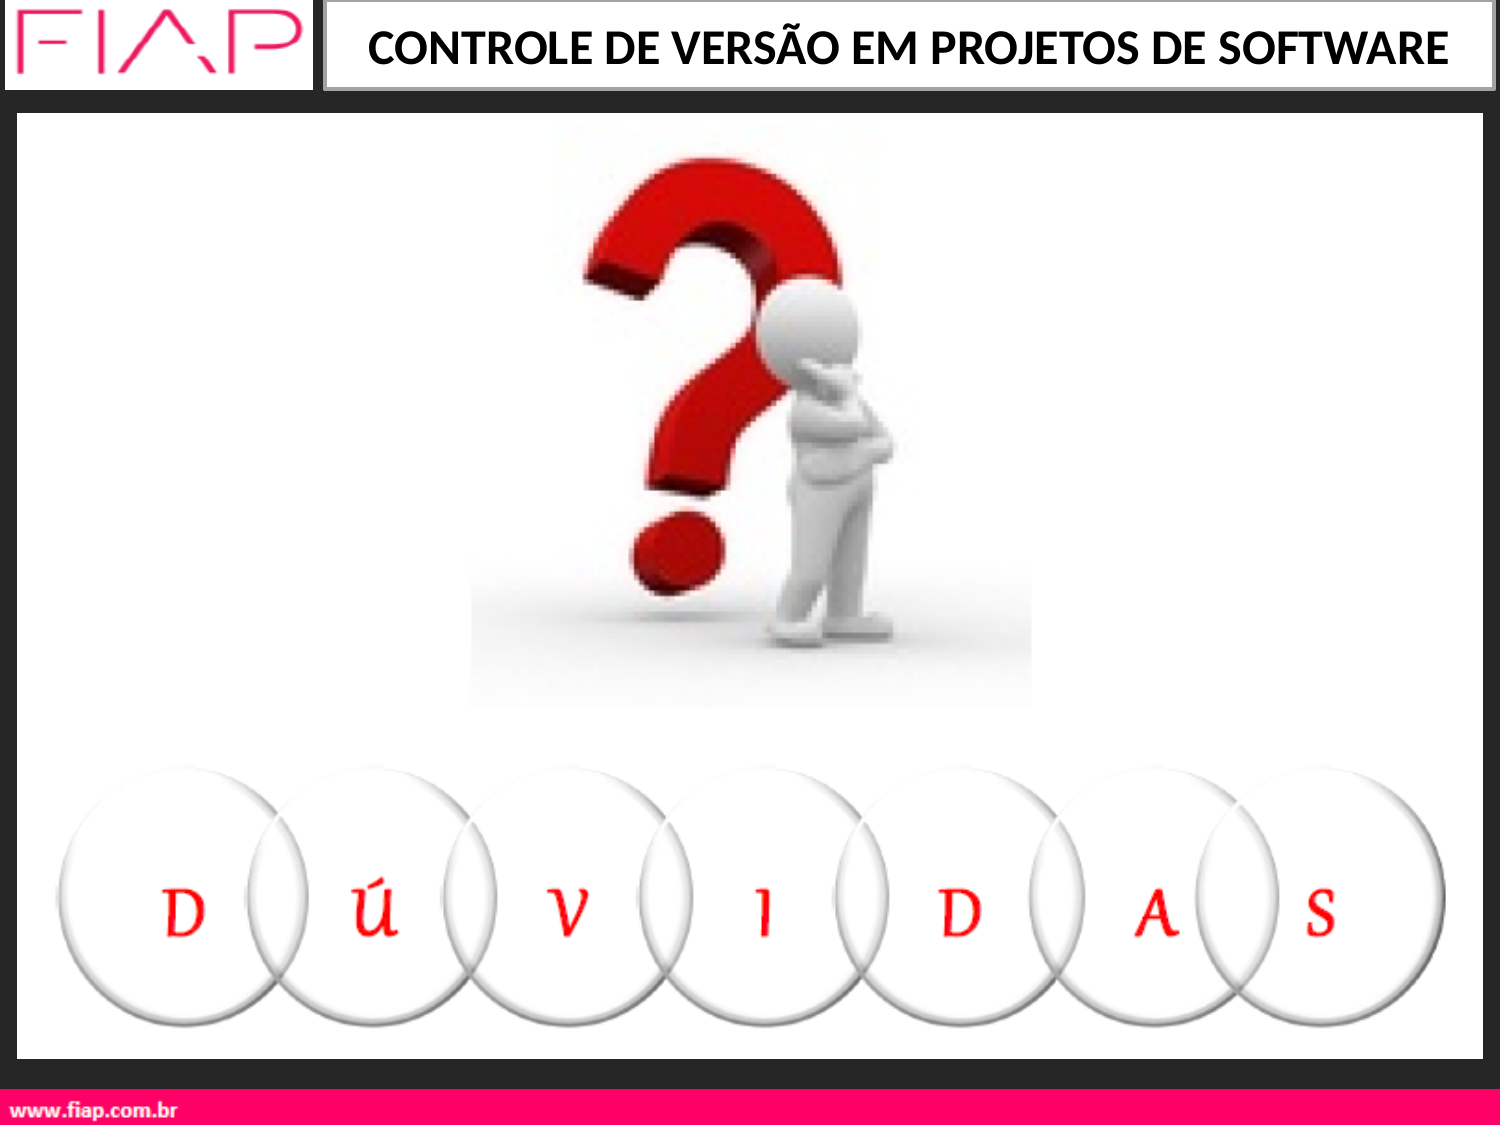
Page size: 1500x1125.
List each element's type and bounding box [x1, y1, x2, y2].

picture [17, 113, 1483, 1059]
